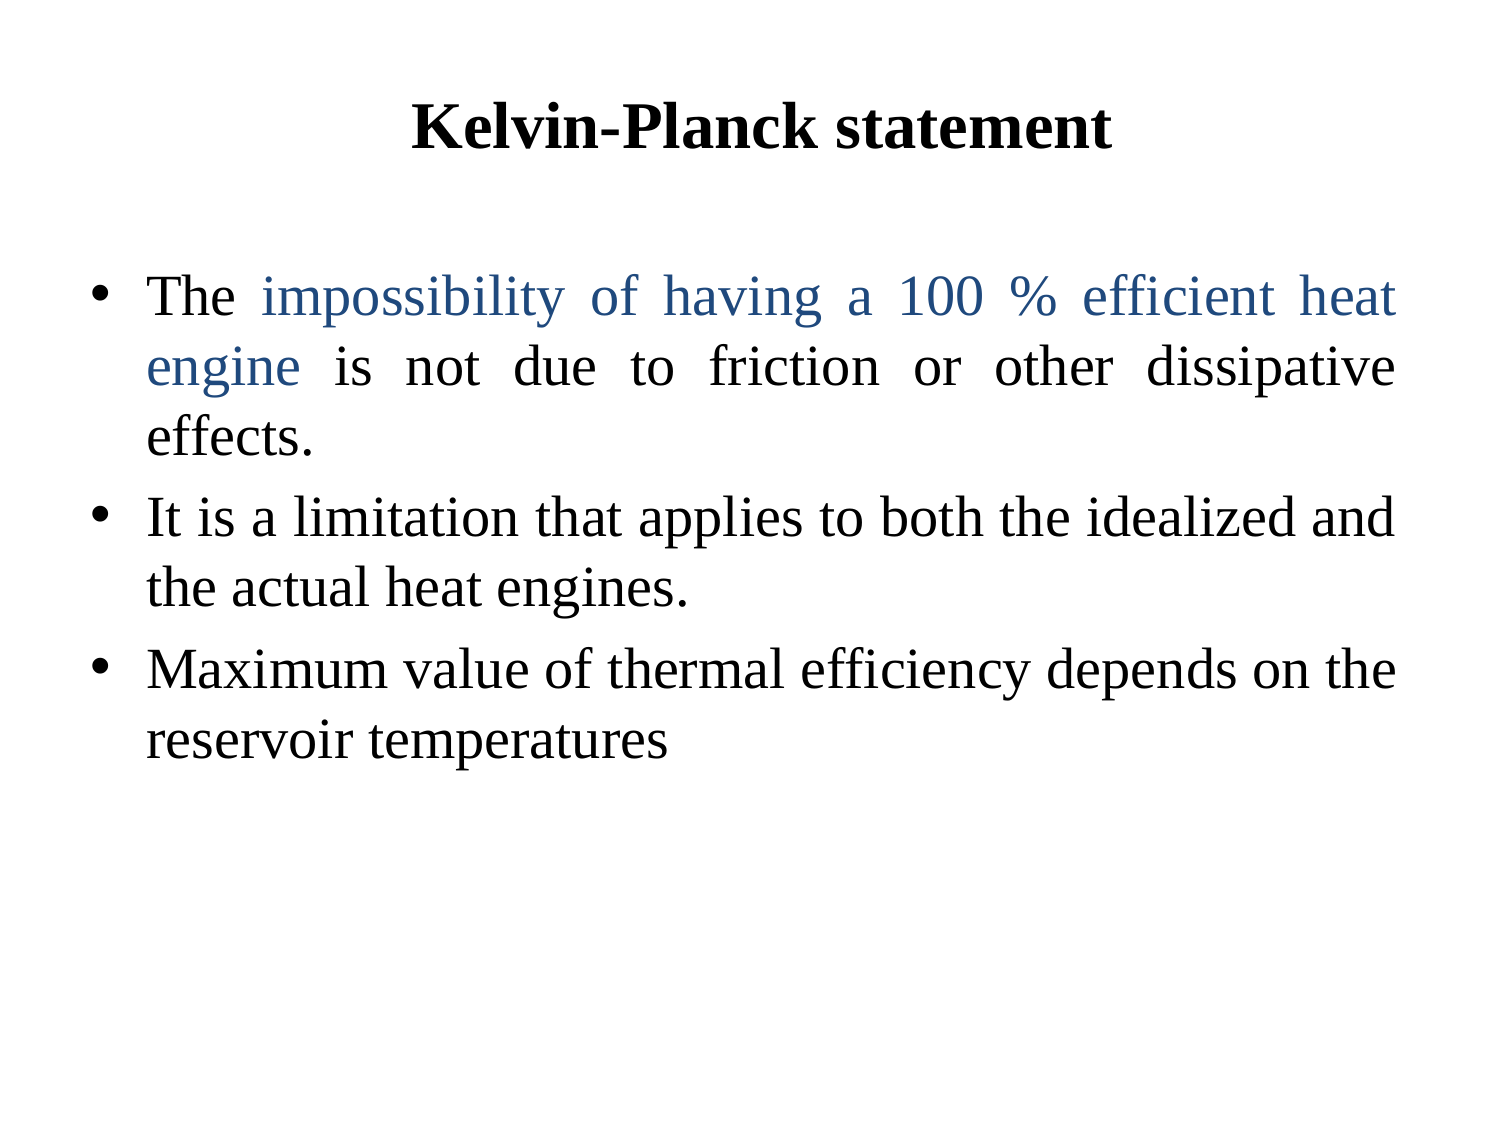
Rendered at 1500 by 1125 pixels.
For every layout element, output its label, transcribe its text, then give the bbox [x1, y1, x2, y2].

text_box Kelvin-Planck statement [87, 74, 1438, 220]
text_box The impossibility of having a 100 % efficient heat engine is not due to friction or other dissipative effects. It is a limitation that applies to both the idealized and the actual heat engines. Maximum value of thermal efficiency depends on the reservoir temperatures [74, 249, 1413, 848]
